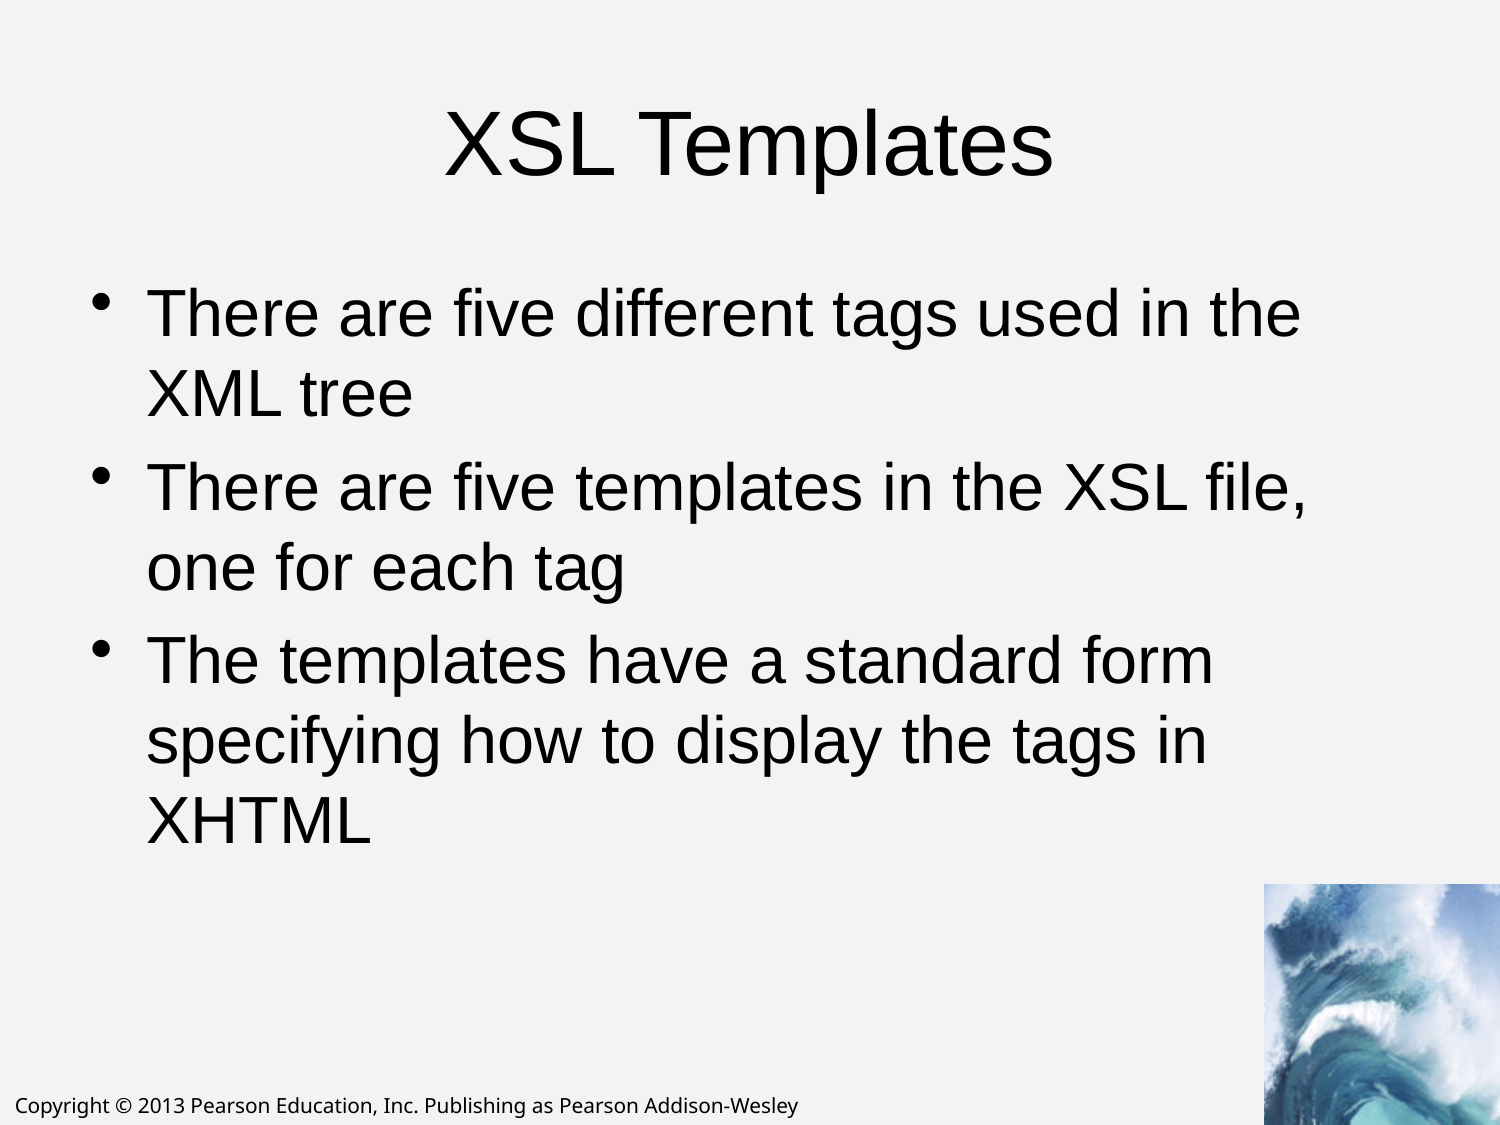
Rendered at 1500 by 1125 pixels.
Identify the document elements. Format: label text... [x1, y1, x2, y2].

picture [1264, 884, 1500, 1125]
title XSL Templates [74, 44, 1426, 233]
list There are five different tags used in the XML tree There are five templates in the XSL file, one for each tag The templates have a standard form specifying how to display the tags in XHTML [74, 262, 1426, 1006]
